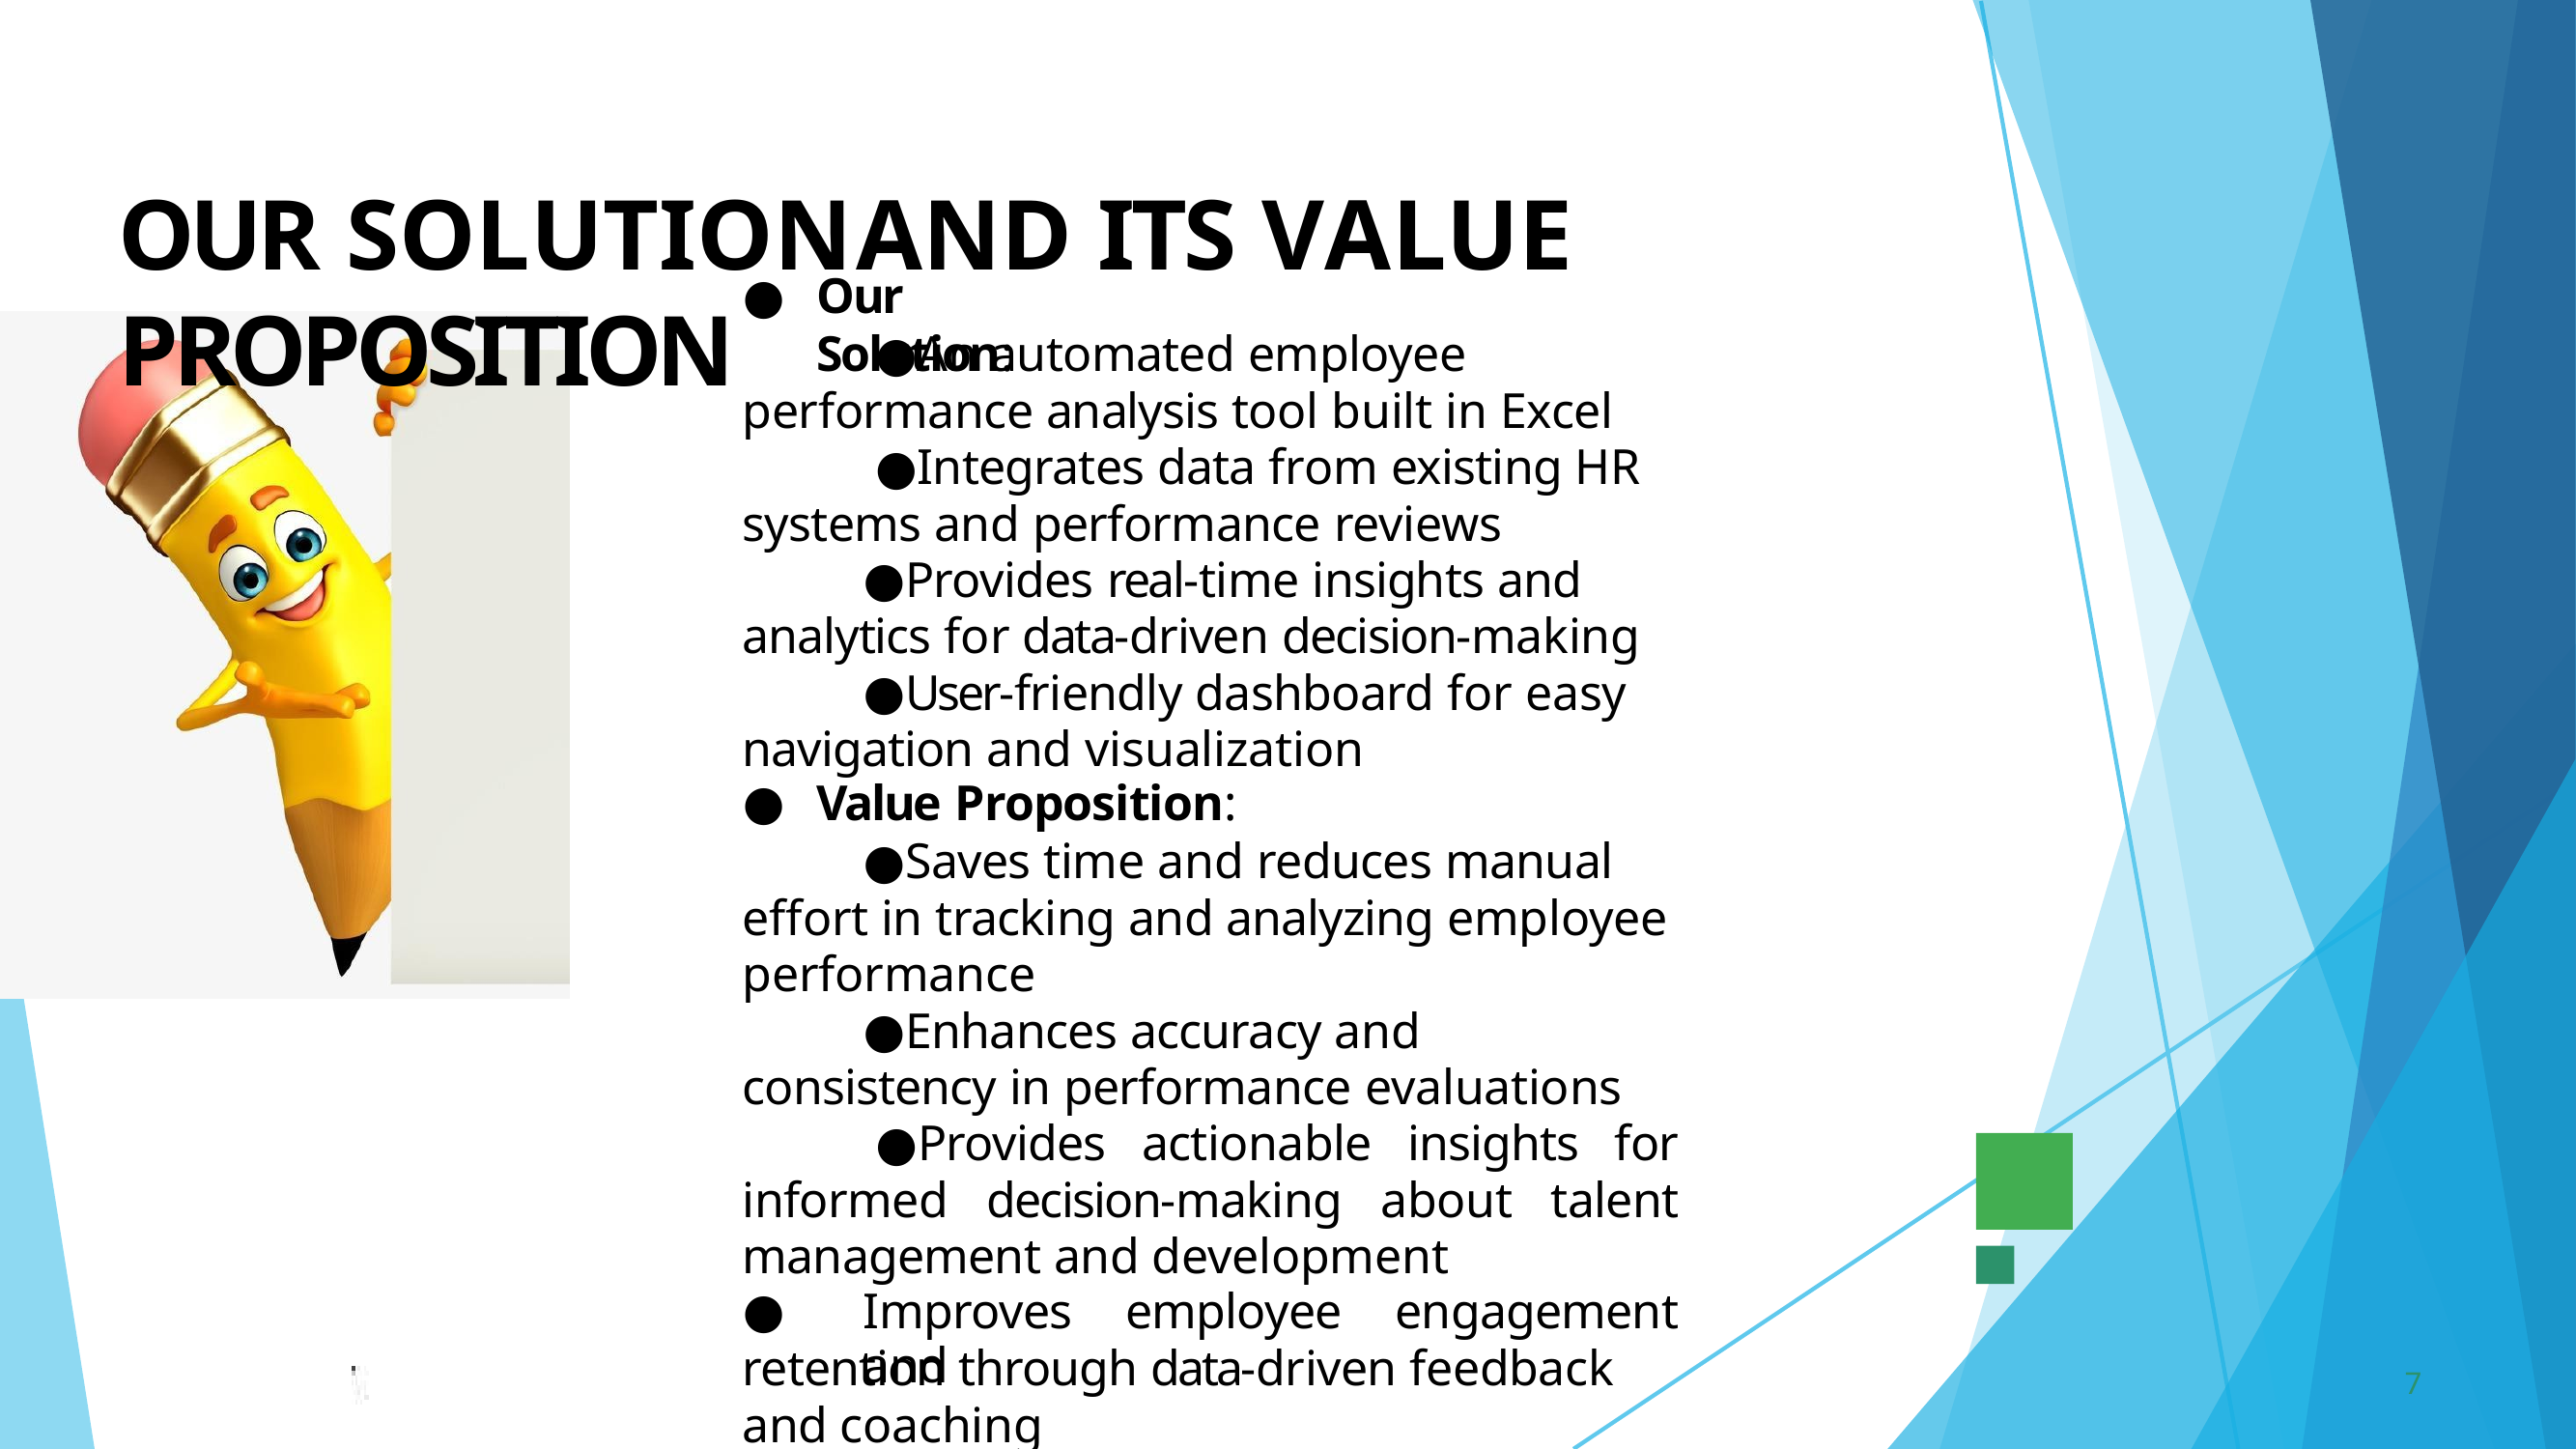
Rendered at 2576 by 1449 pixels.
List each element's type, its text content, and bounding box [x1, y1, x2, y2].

text_box An automated employee performance analysis tool built in Excel Integrates data from existing HR systems and performance reviews Provides real-time insights and analytics for data-driven decision-making User-friendly dashboard for easy navigation and visualization Value Proposition: Saves time and reduces manual effort in tracking and analyzing employee performance Enhances accuracy and consistency in performance evaluations Provides actionable insights for informed decision-making about talent management and development Improves employee engagement and [740, 320, 1679, 1393]
text_box retention through data-driven feedback and coaching [740, 1334, 1654, 1449]
picture [0, 311, 570, 999]
text_box [1975, 1245, 2015, 1285]
text_box 7 [2402, 1362, 2424, 1401]
text_box [1975, 1132, 2073, 1230]
title OUR SOLUTIONAND ITS VALUE PROPOSITION [116, 170, 1916, 416]
picture [352, 1366, 369, 1405]
text_box Our Solution: [740, 263, 1073, 320]
